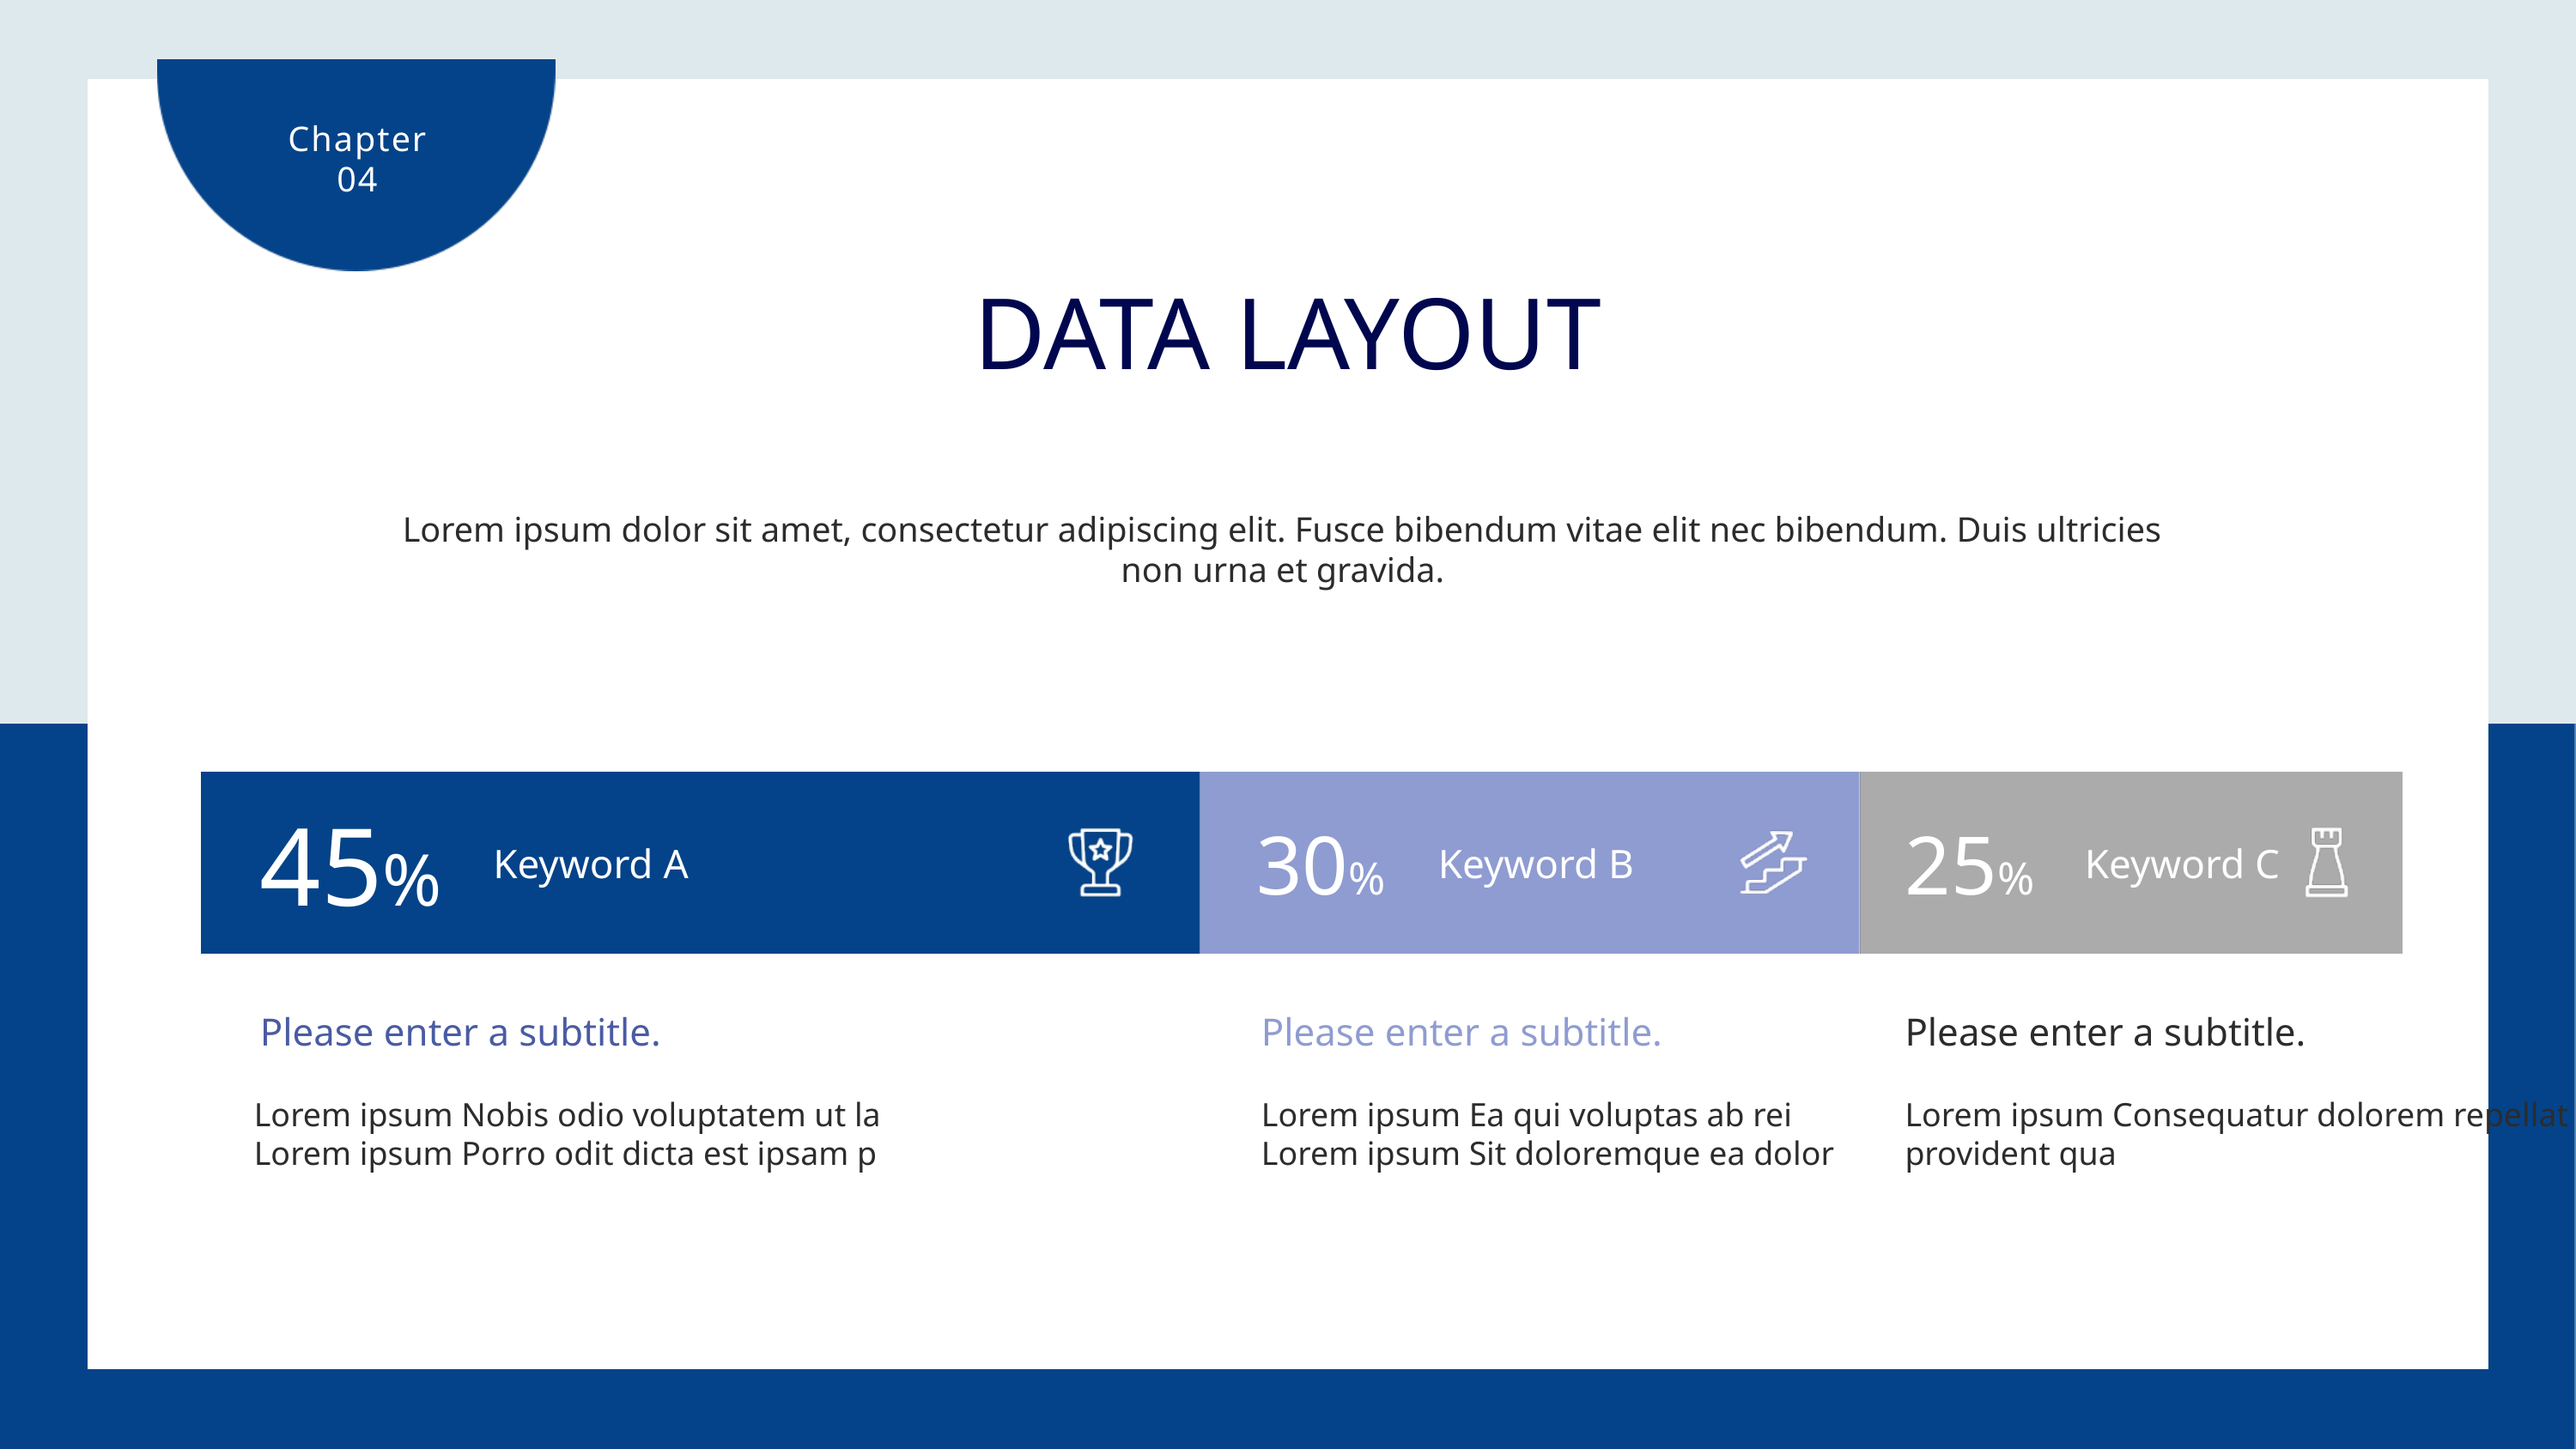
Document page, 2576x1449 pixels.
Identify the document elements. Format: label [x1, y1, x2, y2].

text_box [2276, 812, 2378, 914]
text_box [156, 58, 556, 271]
text_box [1860, 772, 2403, 954]
text_box [201, 772, 1200, 954]
text_box [1723, 812, 1825, 914]
text_box [1200, 772, 1859, 954]
text_box [1050, 812, 1151, 914]
text_box [0, 724, 2576, 1449]
text_box [88, 79, 2488, 1369]
